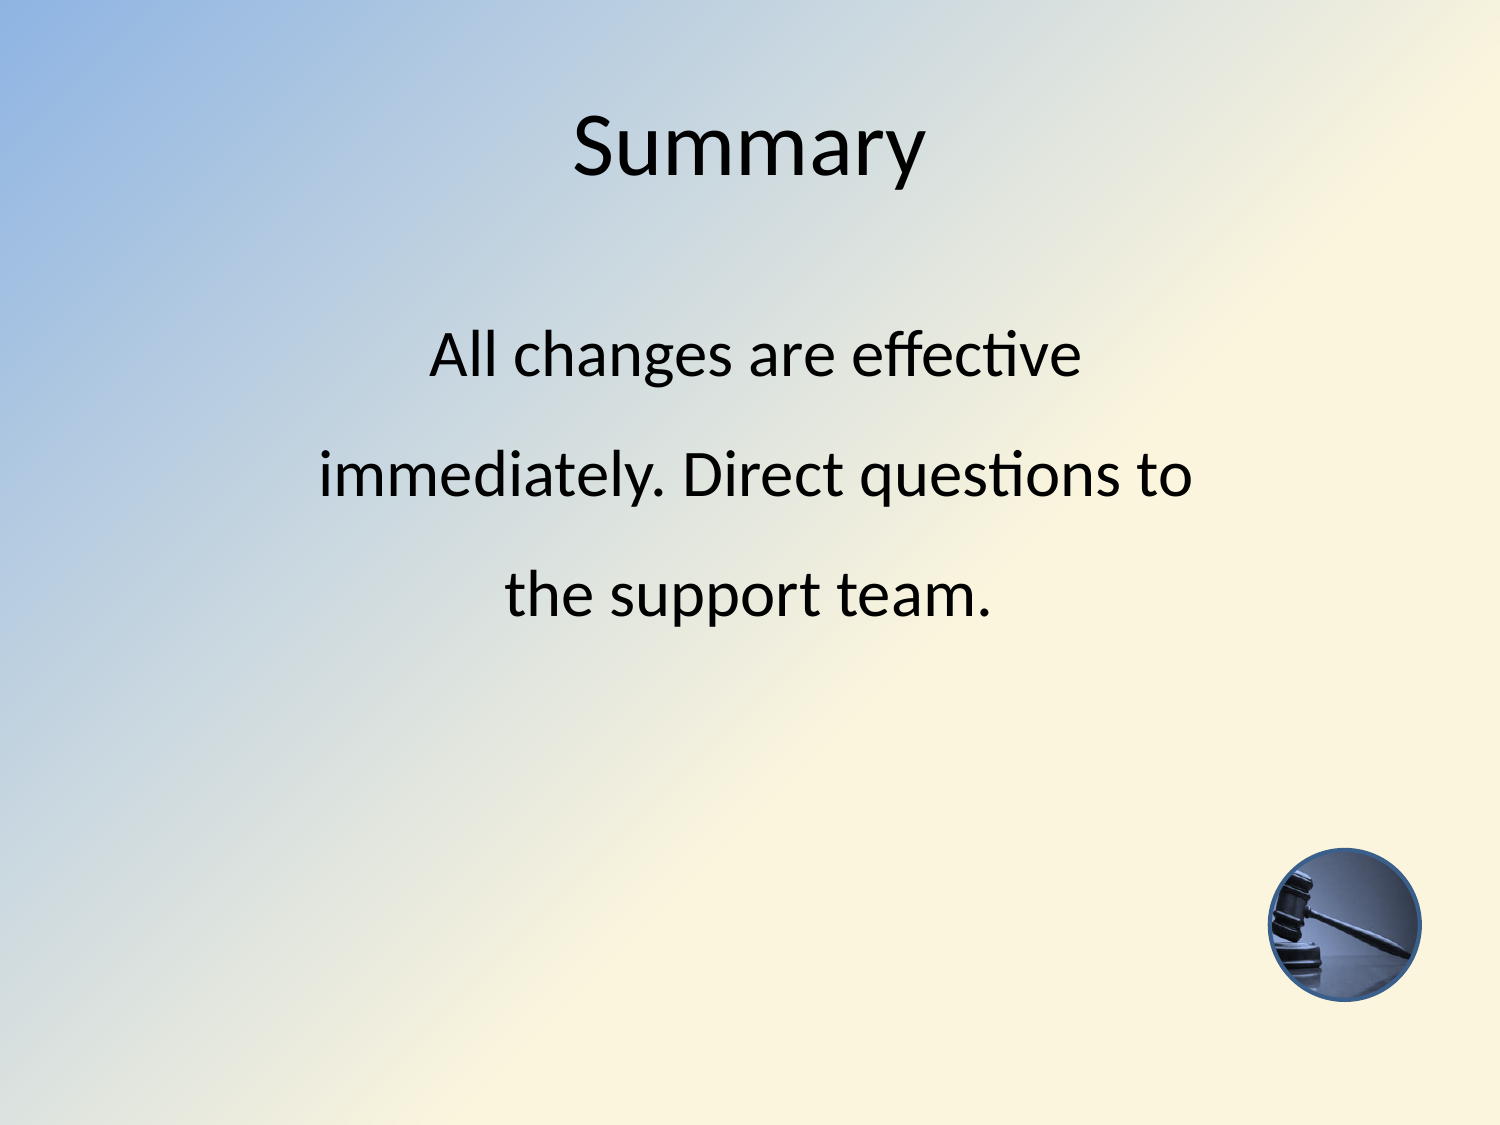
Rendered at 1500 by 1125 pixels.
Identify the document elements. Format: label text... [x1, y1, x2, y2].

list All changes are effective immediately. Direct questions to the support team. [300, 262, 1213, 788]
title Summary [75, 45, 1425, 233]
